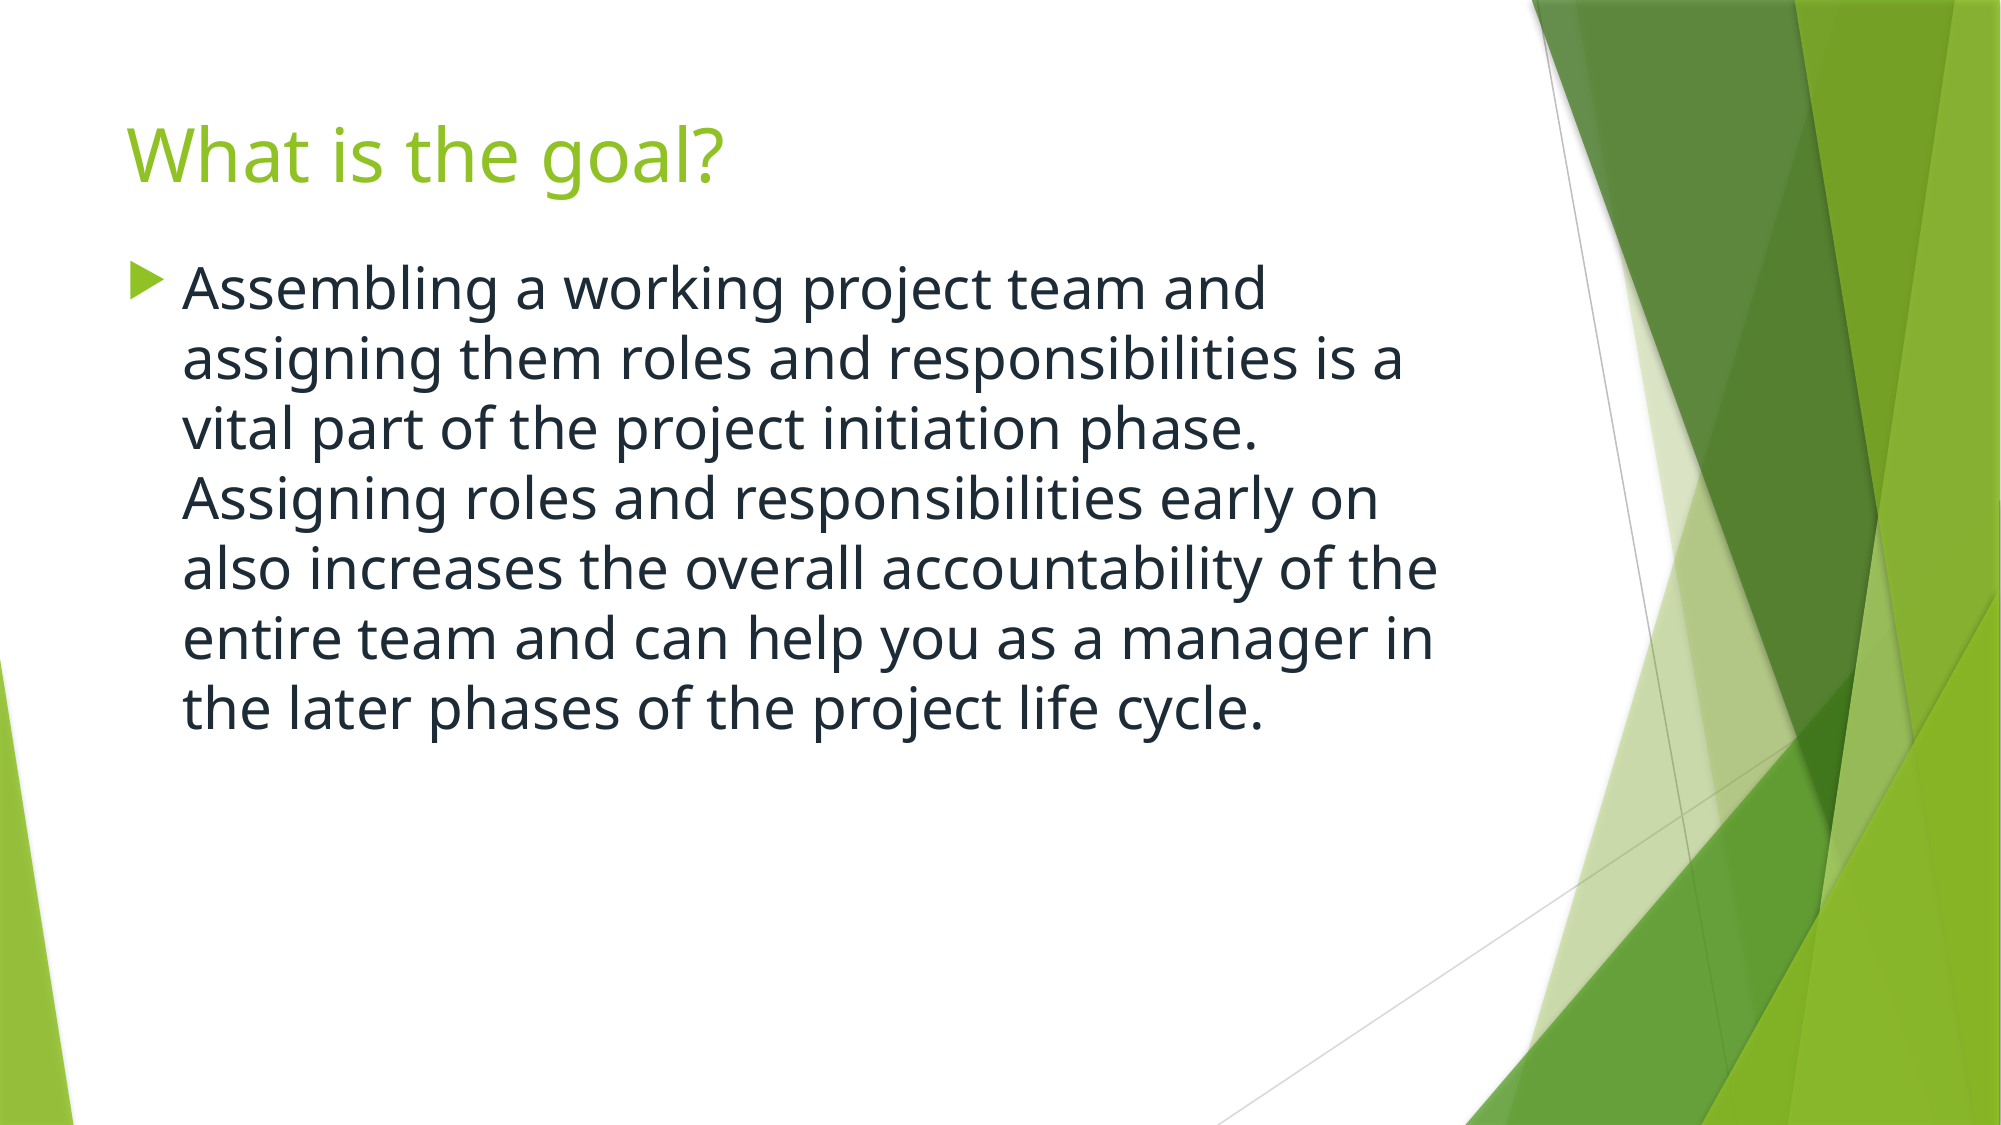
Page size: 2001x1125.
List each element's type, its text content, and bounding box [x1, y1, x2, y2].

title What is the goal? [111, 99, 1522, 244]
list Assembling a working project team and assigning them roles and responsibilities is a vital part of the project initiation phase. Assigning roles and responsibilities early on also increases the overall accountability of the entire team and can help you as a manager in the later phases of the project life cycle. [111, 244, 1522, 881]
